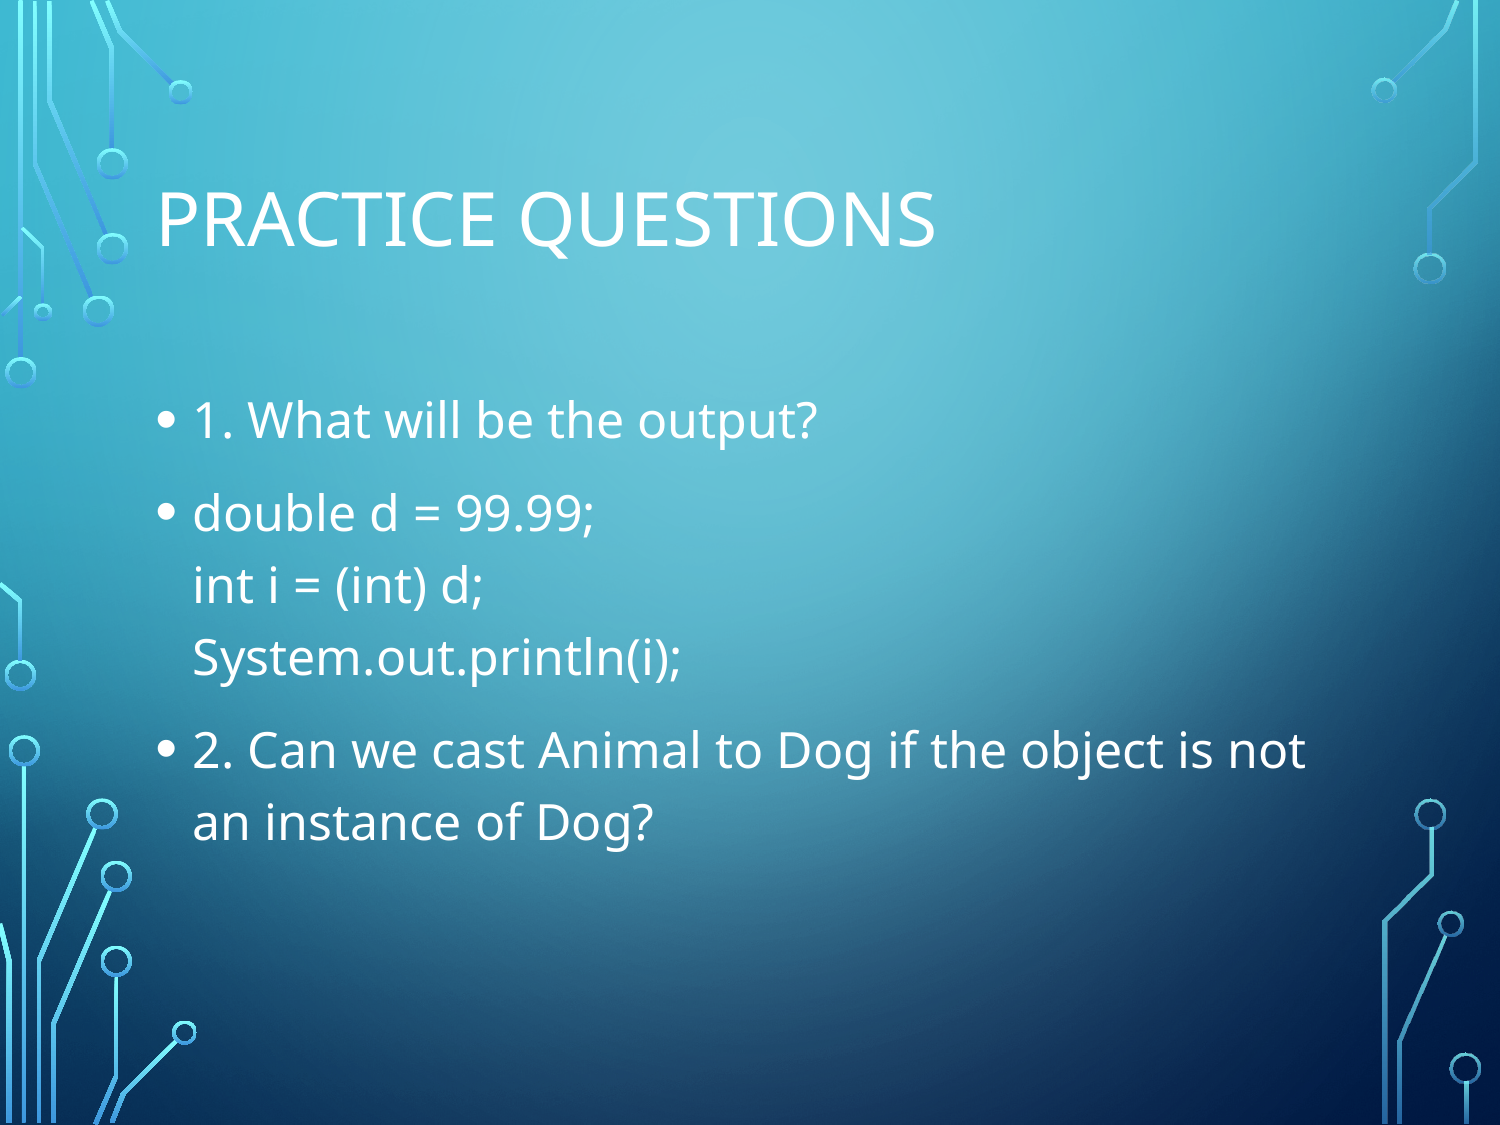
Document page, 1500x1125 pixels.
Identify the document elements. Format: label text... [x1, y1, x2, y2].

list 1. What will be the output? double d = 99.99; int i = (int) d; System.out.println(i); 2. Can we cast Animal to Dog if the object is not an instance of Dog? [140, 369, 1360, 950]
title Practice Questions [140, 101, 1360, 344]
